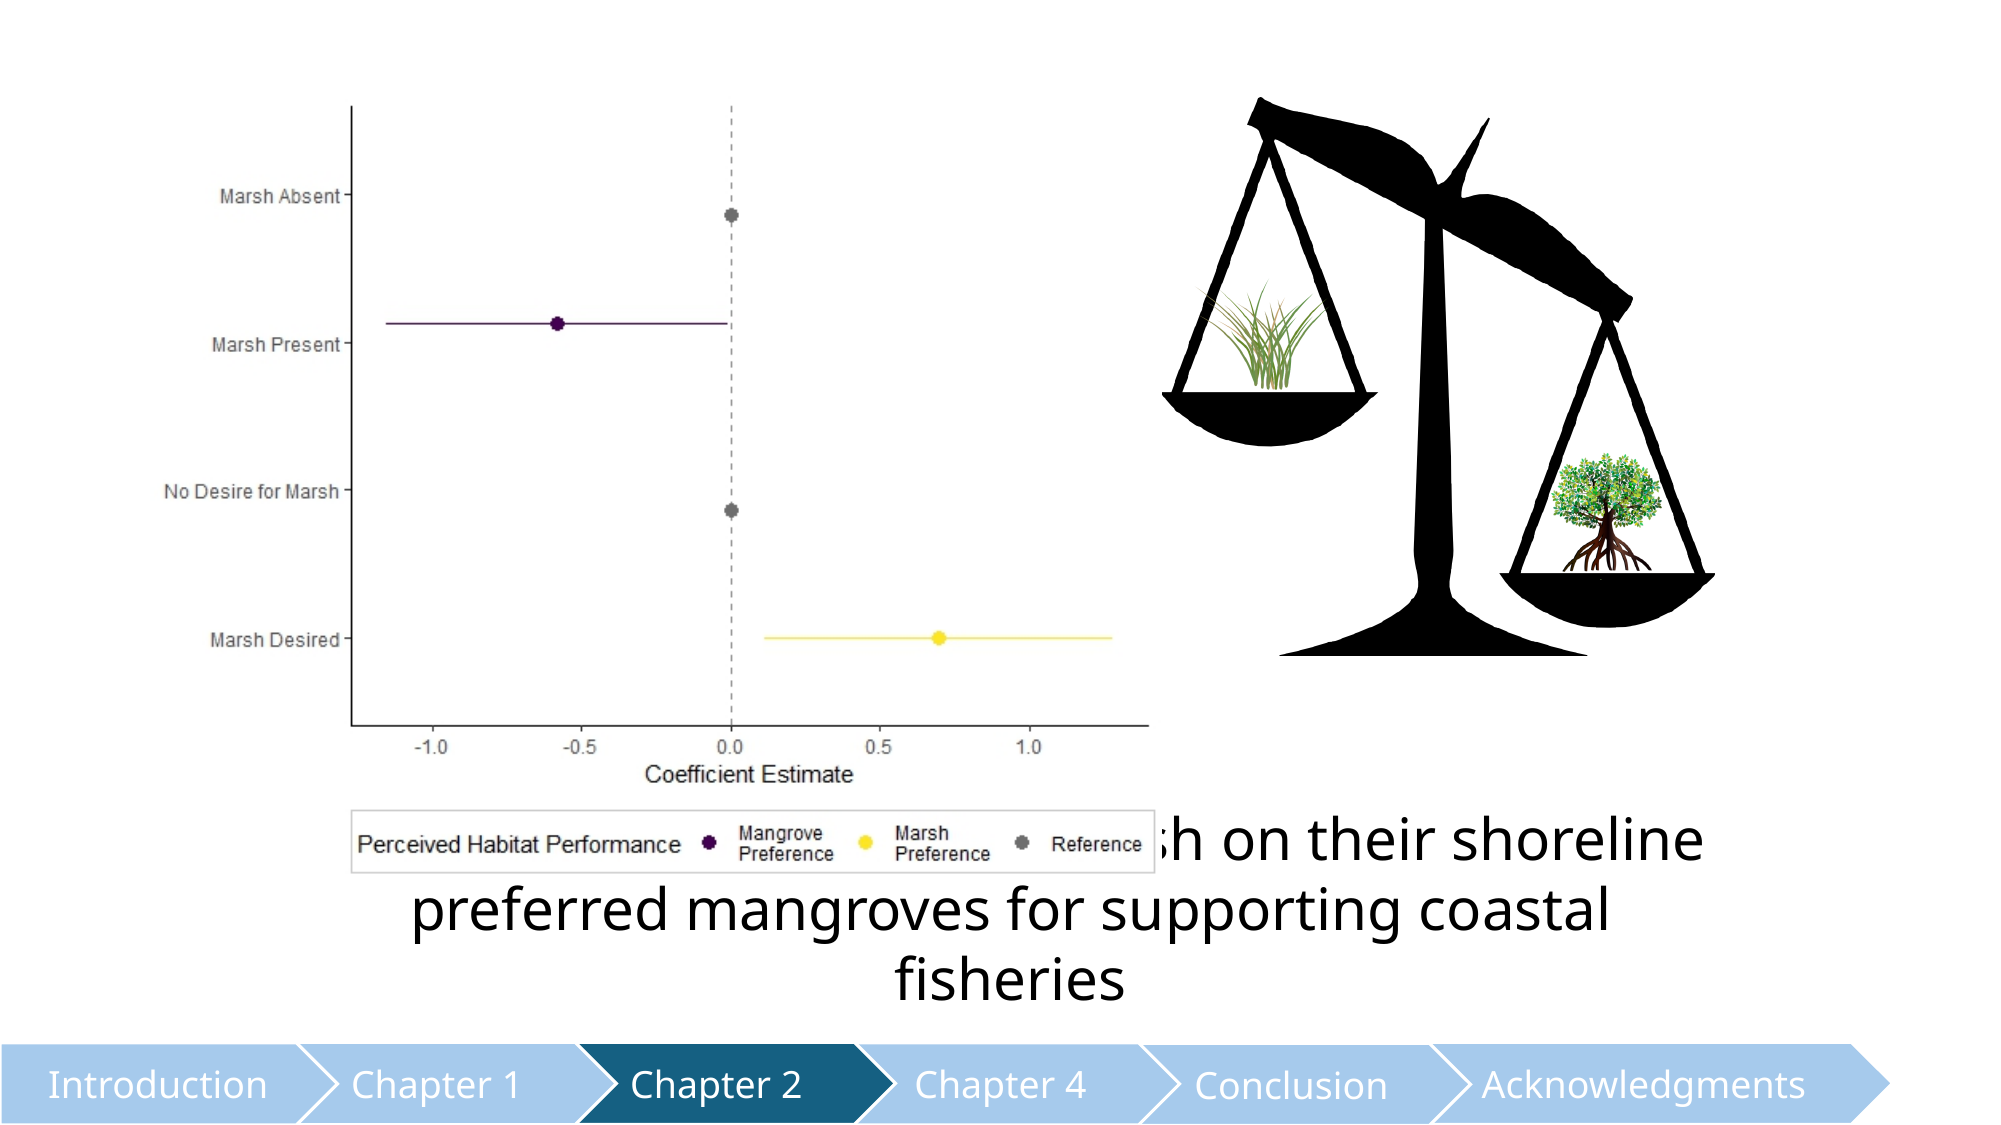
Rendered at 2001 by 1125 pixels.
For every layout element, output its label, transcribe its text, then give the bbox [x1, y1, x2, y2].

picture [1162, 97, 1716, 656]
text_box Waterfront residents with marsh on their shoreline preferred mangroves for supporting coastal fisheries [297, 795, 1725, 1020]
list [126, 95, 1162, 886]
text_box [0, 1041, 1894, 1125]
